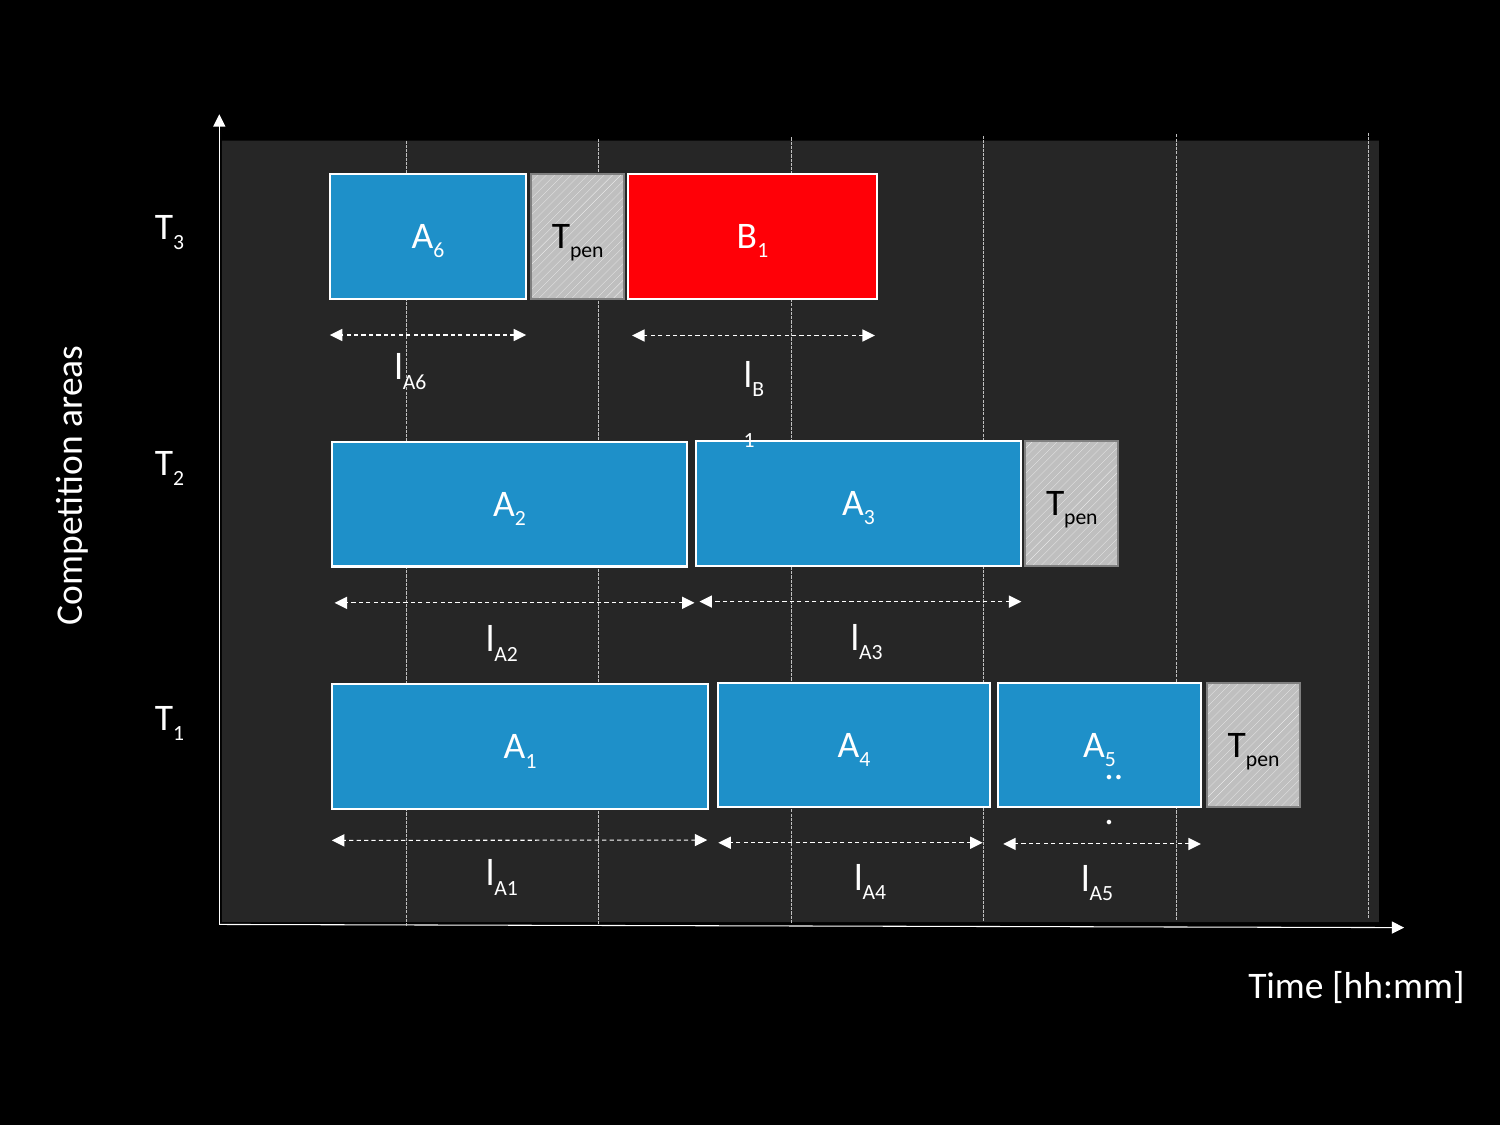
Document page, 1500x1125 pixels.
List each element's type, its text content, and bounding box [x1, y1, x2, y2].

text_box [695, 440, 1022, 667]
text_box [997, 682, 1201, 908]
text_box Tpen [530, 173, 625, 300]
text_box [329, 174, 527, 396]
text_box Tpen [1024, 440, 1119, 567]
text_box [627, 174, 878, 403]
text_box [331, 684, 709, 902]
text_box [718, 682, 990, 906]
text_box Tpen [1206, 682, 1301, 808]
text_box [331, 441, 695, 668]
